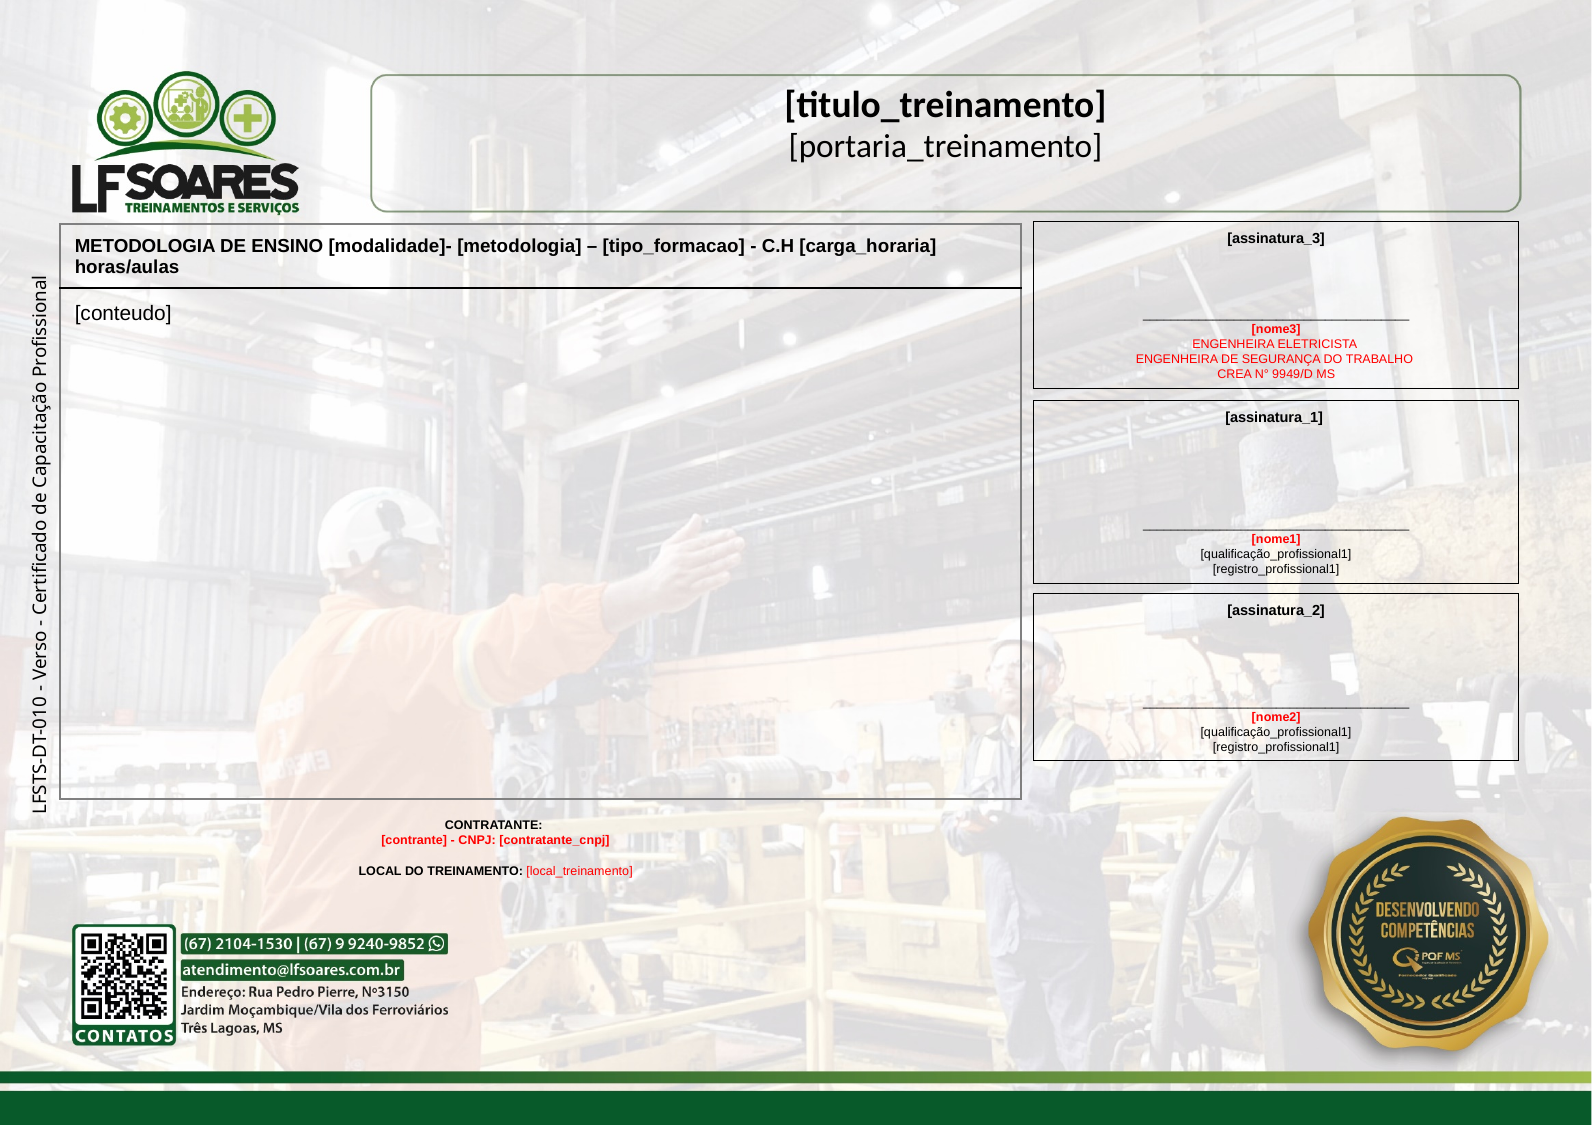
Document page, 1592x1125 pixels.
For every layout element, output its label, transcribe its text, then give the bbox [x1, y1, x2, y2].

table_header METODOLOGIA DE ENSINO [modalidade]- [metodologia] – [tipo_formacao] - C.H [carga_horaria] horas/aulas [61, 225, 1020, 287]
text_box [assinatura_1] ______________________________________ [nome1] [qualificação_profissional1] [registro_profissional1] [1033, 400, 1519, 584]
text_box [assinatura_3] ______________________________________ [nome3] ENGENHEIRA ELETRICISTA ENGENHEIRA DE SEGURANÇA DO TRABALHO CREA N° 9949/D MS [1033, 221, 1519, 389]
text_box LOCAL DO TREINAMENTO: [local_treinamento] [75, 855, 916, 886]
table_cell [conteudo] [61, 289, 1020, 798]
text_box CONTRATANTE: [contrante] - CNPJ: [contratante_cnpj] [198, 809, 793, 855]
picture [0, 0, 1592, 1125]
text_box [assinatura_2] ______________________________________ [nome2] [qualificação_profissional1] [registro_profissional1] [1033, 593, 1519, 761]
text_box [titulo_treinamento] [portaria_treinamento] [372, 71, 1519, 172]
